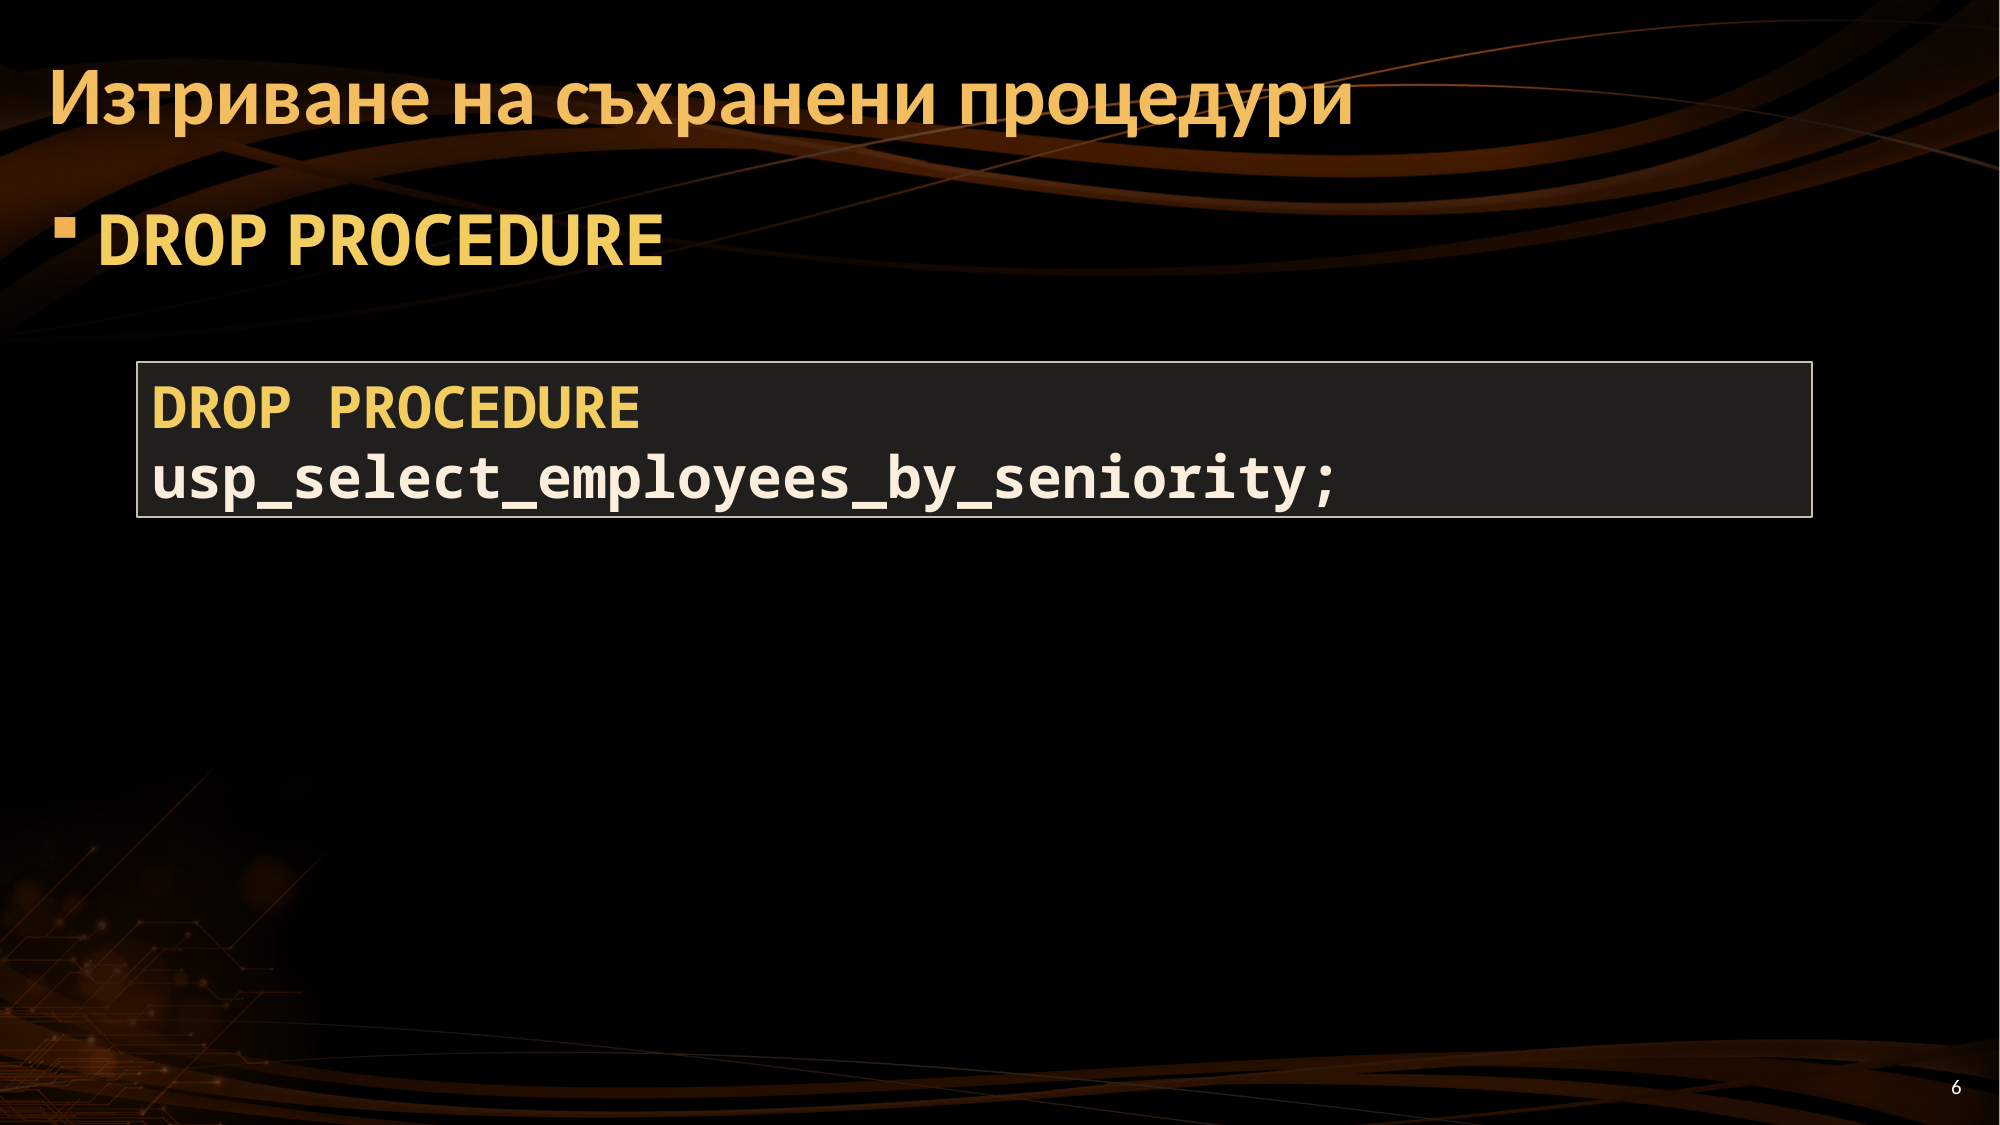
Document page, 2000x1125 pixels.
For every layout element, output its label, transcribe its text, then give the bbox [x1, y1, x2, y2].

list DROP PROCEDURE [31, 188, 1968, 1103]
picture [0, 0, 2000, 1125]
title Изтриване на съхранени процедури [30, 6, 1602, 189]
text_box DROP PROCEDURE usp_select_employees_by_seniority; [137, 362, 1813, 518]
